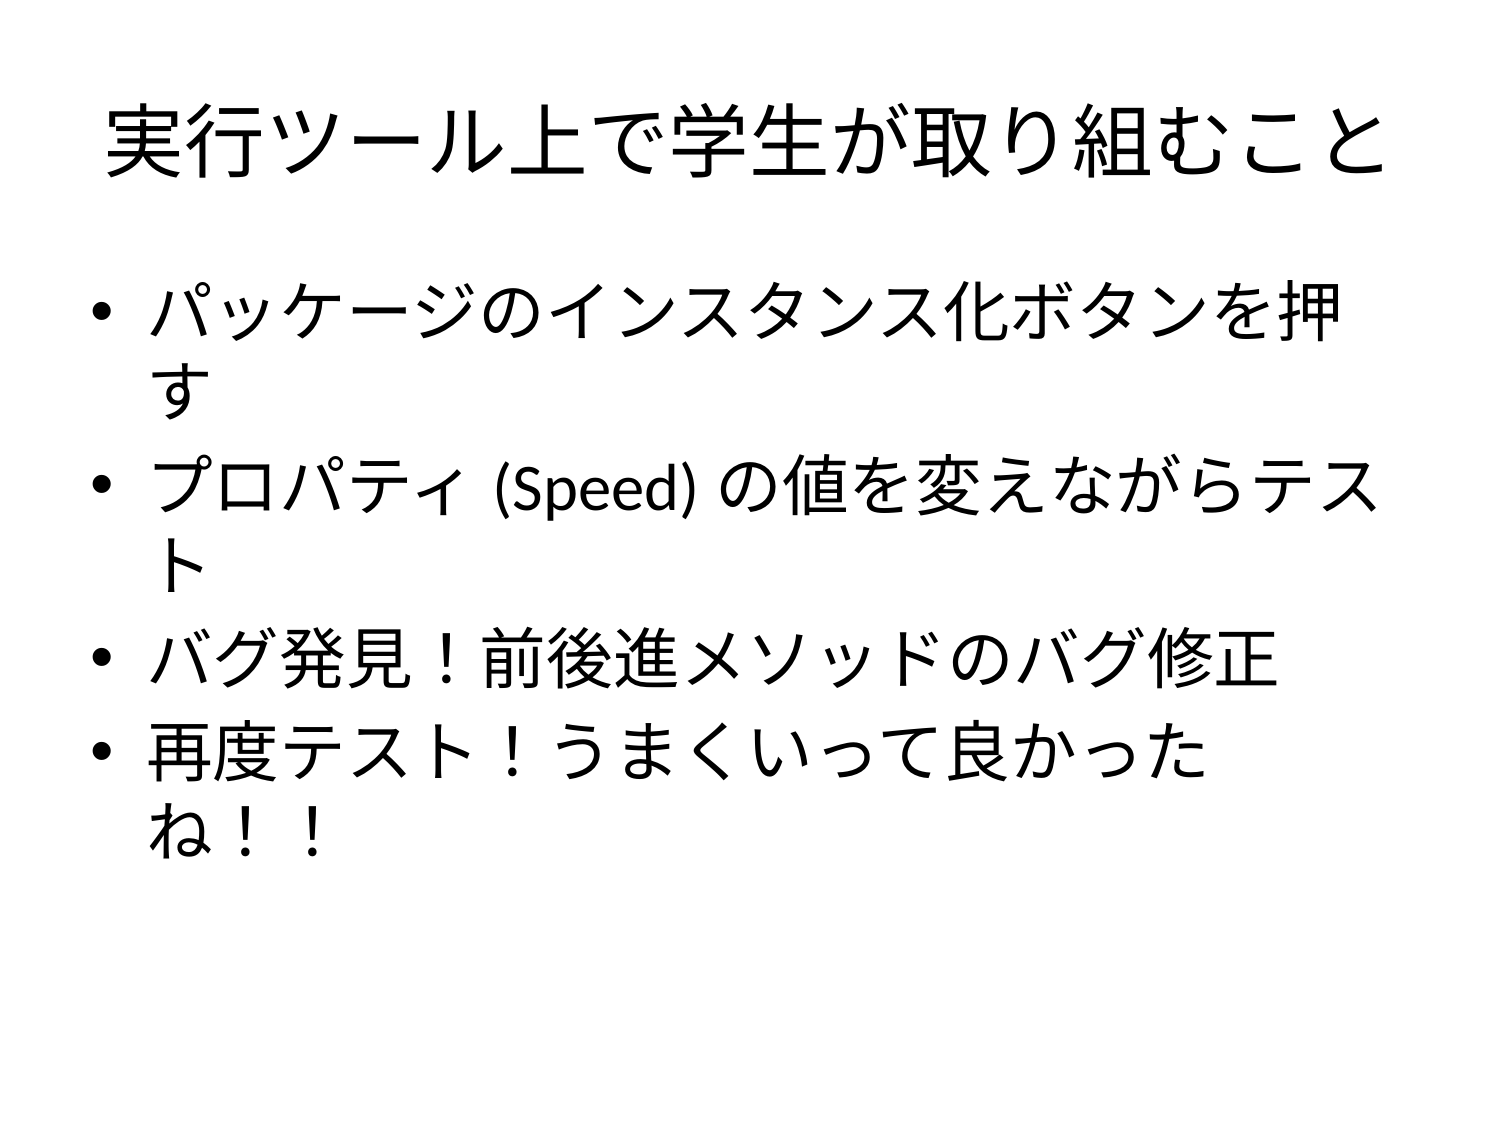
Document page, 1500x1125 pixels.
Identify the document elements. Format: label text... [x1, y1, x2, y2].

list パッケージのインスタンス化ボタンを押す プロパティ(Speed)の値を変えながらテスト バグ発見！前後進メソッドのバグ修正 再度テスト！うまくいって良かったね！！ [75, 262, 1425, 1005]
title 実行ツール上で学生が取り組むこと [75, 45, 1425, 233]
